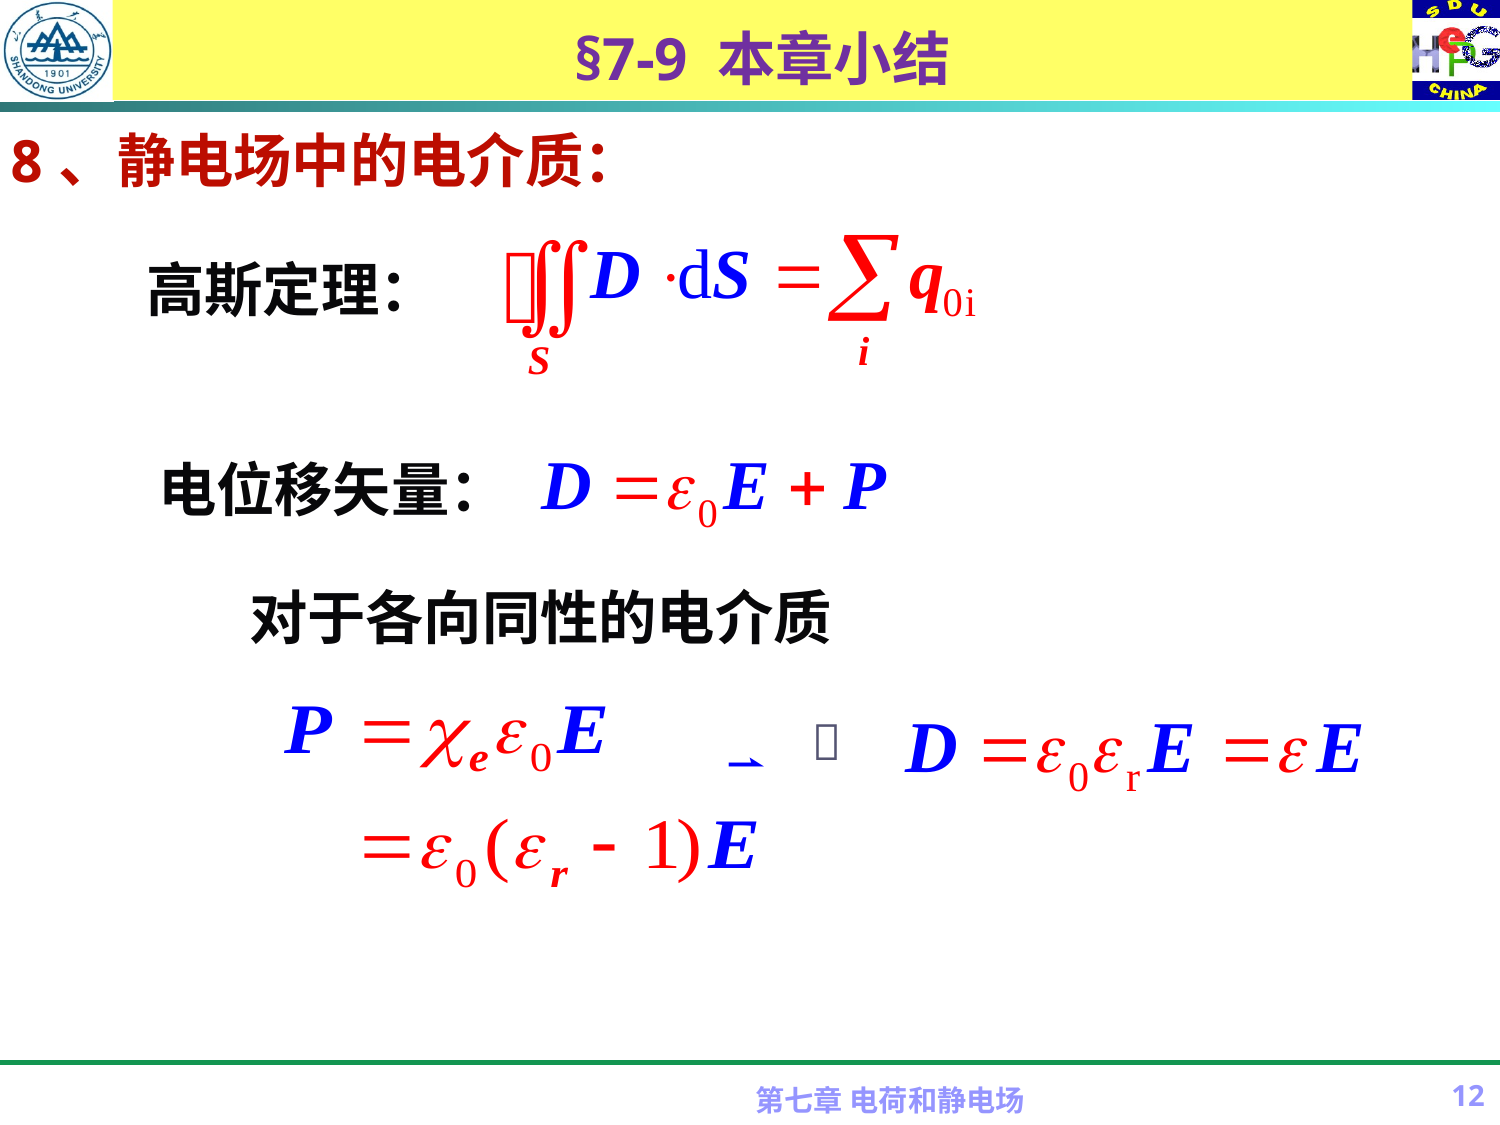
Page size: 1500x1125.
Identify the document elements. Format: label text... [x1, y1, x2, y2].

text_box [491, 210, 995, 393]
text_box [890, 692, 1384, 809]
footer 第七章 电荷和静电场 [442, 1062, 1337, 1125]
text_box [269, 677, 777, 903]
text_box  [796, 703, 885, 778]
picture [1413, 0, 1500, 100]
slide_number 12 [1337, 1062, 1500, 1125]
text_box 8、静电场中的电介质： [0, 117, 657, 202]
text_box 对于各向同性的电介质 [234, 574, 879, 659]
picture [0, 0, 114, 102]
title §7-9 本章小结 [112, 0, 1413, 101]
text_box 高斯定理： [131, 246, 453, 331]
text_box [527, 433, 902, 545]
text_box 电位移矢量： [143, 445, 521, 531]
